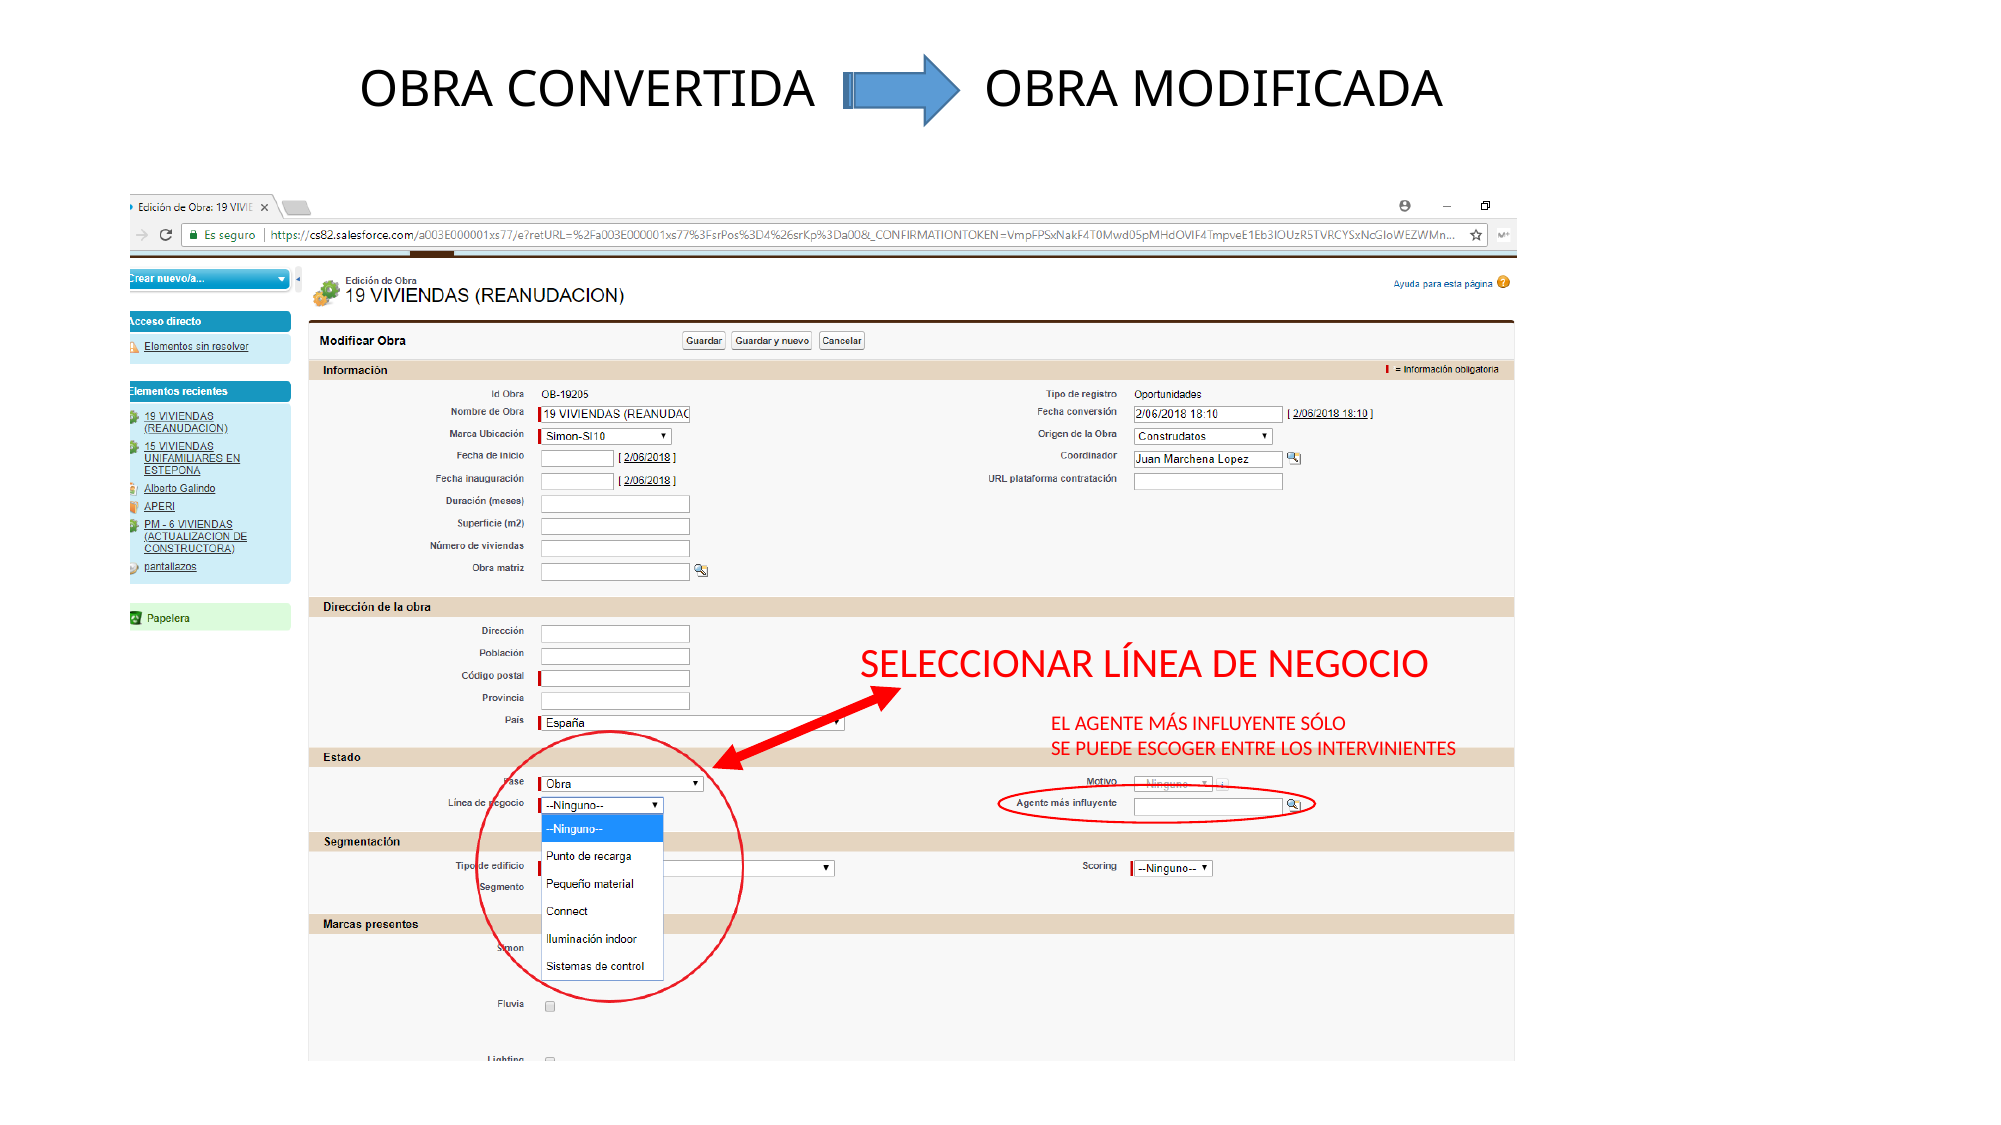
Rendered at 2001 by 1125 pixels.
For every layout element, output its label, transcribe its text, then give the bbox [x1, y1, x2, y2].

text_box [712, 687, 902, 769]
text_box [843, 53, 961, 128]
title OBRA CONVERTIDA OBRA MODIFICADA [39, 37, 1764, 143]
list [130, 194, 1517, 1061]
